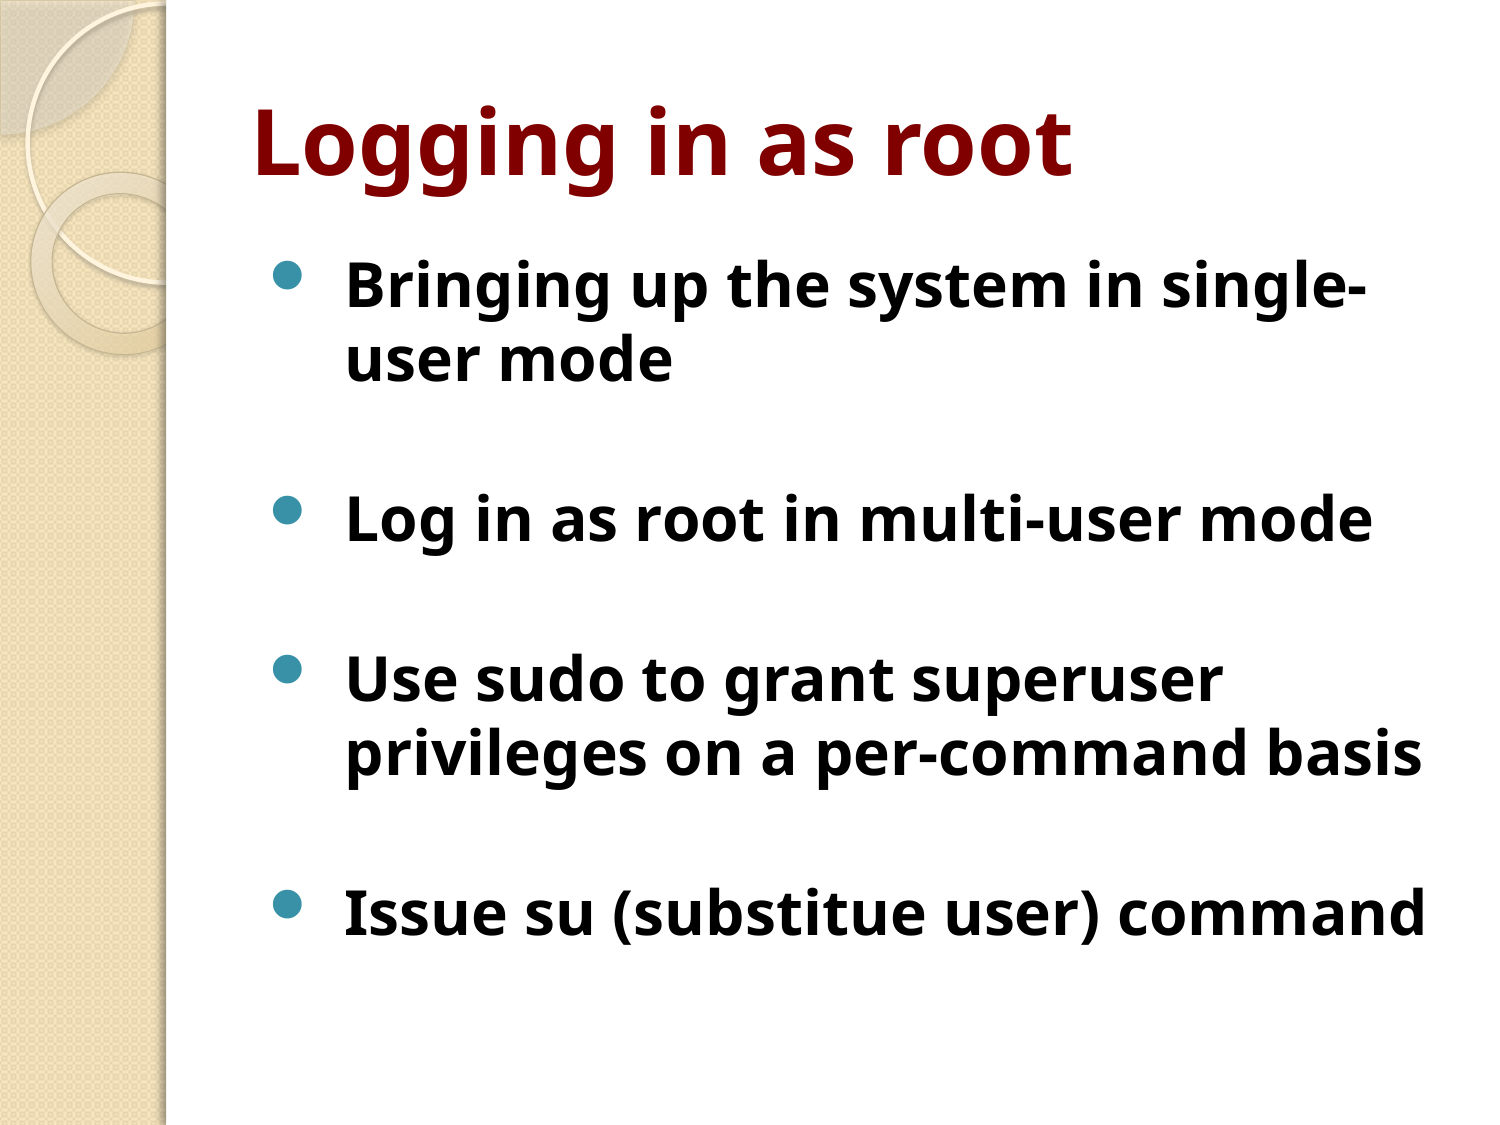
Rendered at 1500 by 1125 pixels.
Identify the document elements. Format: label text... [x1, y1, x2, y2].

list Bringing up the system in single-user mode Log in as root in multi-user mode Use sudo to grant superuser privileges on a per-command basis Issue su (substitue user) command [235, 237, 1466, 1088]
title Logging in as root [235, 45, 1466, 233]
